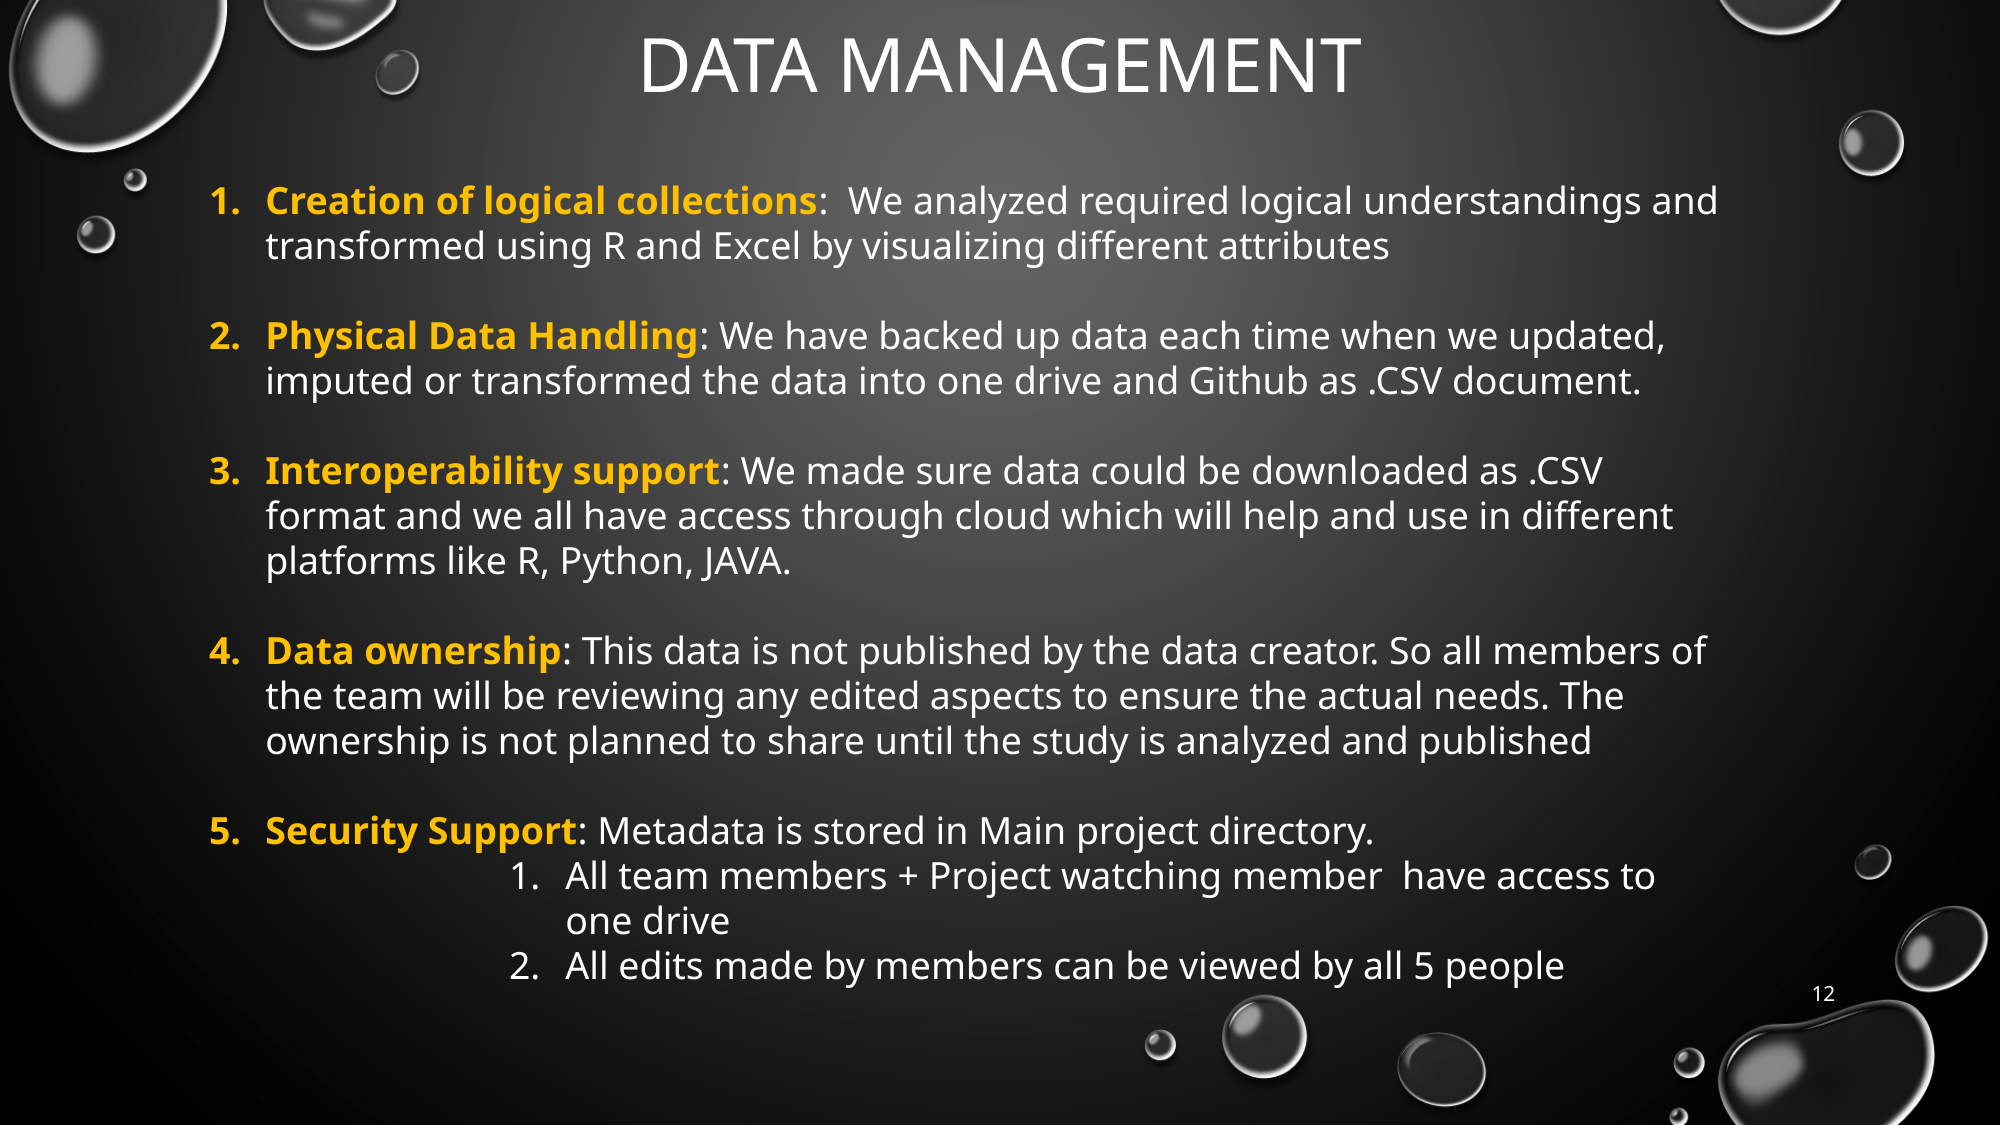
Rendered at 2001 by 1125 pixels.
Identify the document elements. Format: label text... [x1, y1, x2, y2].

slide_number 12 [1724, 965, 1851, 1025]
text_box Creation of logical collections: We analyzed required logical understandings and transformed using R and Excel by visualizing different attributes Physical Data Handling: We have backed up data each time when we updated, imputed or transformed the data into one drive and Github as .CSV document. Interoperability support: We made sure data could be downloaded as .CSV format and we all have access through cloud which will help and use in different platforms like R, Python, JAVA. Data ownership: This data is not published by the data creator. So all members of the team will be reviewing any edited aspects to ensure the actual needs. The ownership is not planned to share until the study is analyzed and published Security Support: Metadata is stored in Main project directory. All team members + Project watching member have access to one drive All edits made by members can be viewed by all 5 people [194, 169, 1748, 1125]
picture [0, 0, 2000, 1125]
title Data management [149, 2, 1851, 134]
